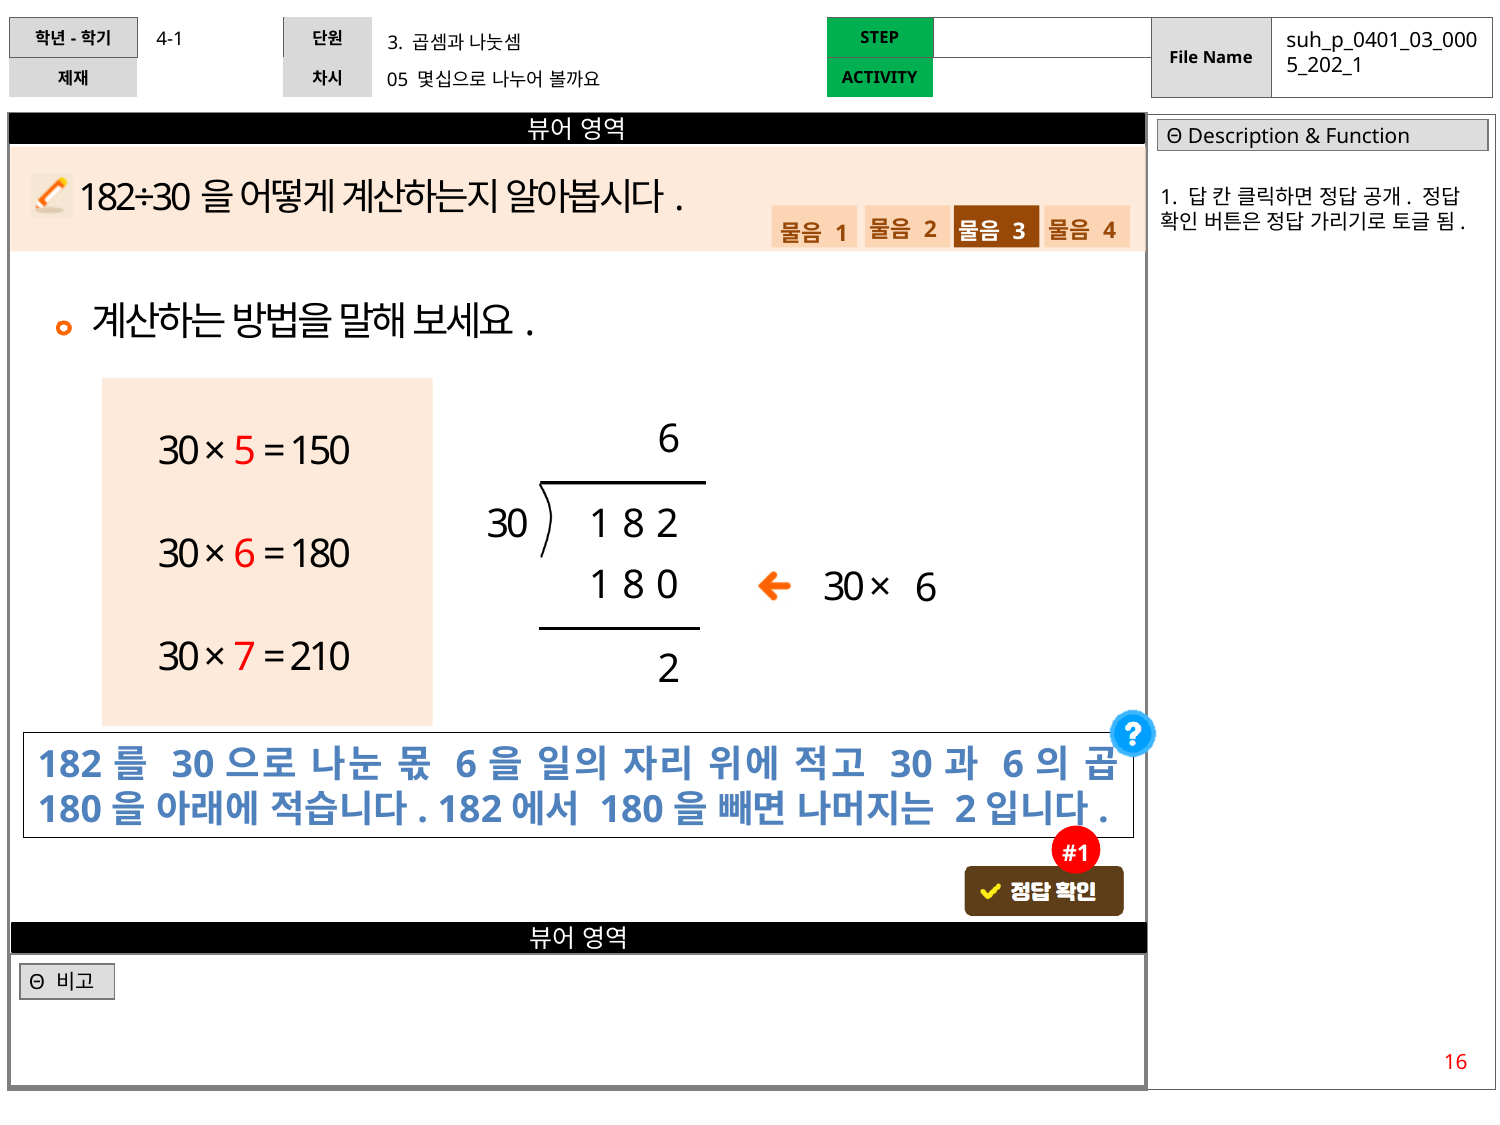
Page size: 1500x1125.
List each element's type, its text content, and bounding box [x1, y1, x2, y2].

text_box [9, 145, 1145, 253]
text_box 2 [628, 635, 709, 698]
text_box 계산하는 방법을 말해 보세요. [76, 288, 1146, 351]
picture [1103, 704, 1164, 764]
text_box 30 × 5 = 150 [143, 417, 392, 481]
picture [538, 481, 708, 559]
text_box 182÷30을 어떻게 계산하는지 알아봅시다. [63, 165, 1145, 225]
text_box 물음 2 [854, 193, 957, 249]
text_box 30 × 6 = 180 [143, 521, 392, 584]
picture [31, 173, 73, 218]
text_box 30 [380, 490, 533, 553]
text_box 30 × 7 = 210 [143, 623, 392, 686]
text_box 3. 곱셈과 나눗셈 [372, 23, 828, 48]
text_box [1145, 242, 1500, 326]
picture [53, 316, 73, 338]
text_box 6 [885, 554, 967, 617]
text_box 30 × [733, 553, 1014, 616]
table_header Θ Description & Function [1158, 120, 1487, 145]
text_box 1 8 0 [530, 553, 694, 615]
text_box 물음 4 [1033, 194, 1136, 251]
text_box 05 몇십으로 나누어 볼까요 [372, 60, 821, 96]
text_box #1 [1049, 823, 1103, 861]
text_box 182를 30으로 나눈 몫 6을 일의 자리 위에 적고 30과 6의 곱 180을 아래에 적습니다. 182에서 180을 빼면 나머지는 2입니다. [23, 732, 1134, 838]
text_box 물음 3 [943, 195, 1046, 252]
text_box [100, 376, 435, 728]
text_box suh_p_0401_03_0005_202_1 [1271, 18, 1500, 84]
picture [756, 569, 792, 605]
text_box 6 [628, 405, 709, 468]
text_box 1. 답 칸 클릭하면 정답 공개. 정답 확인 버튼은 정답 가리기로 토글 됨. [1145, 145, 1500, 242]
text_box 4-1 [141, 18, 284, 55]
text_box 물음 1 [765, 197, 875, 253]
picture [963, 863, 1126, 918]
